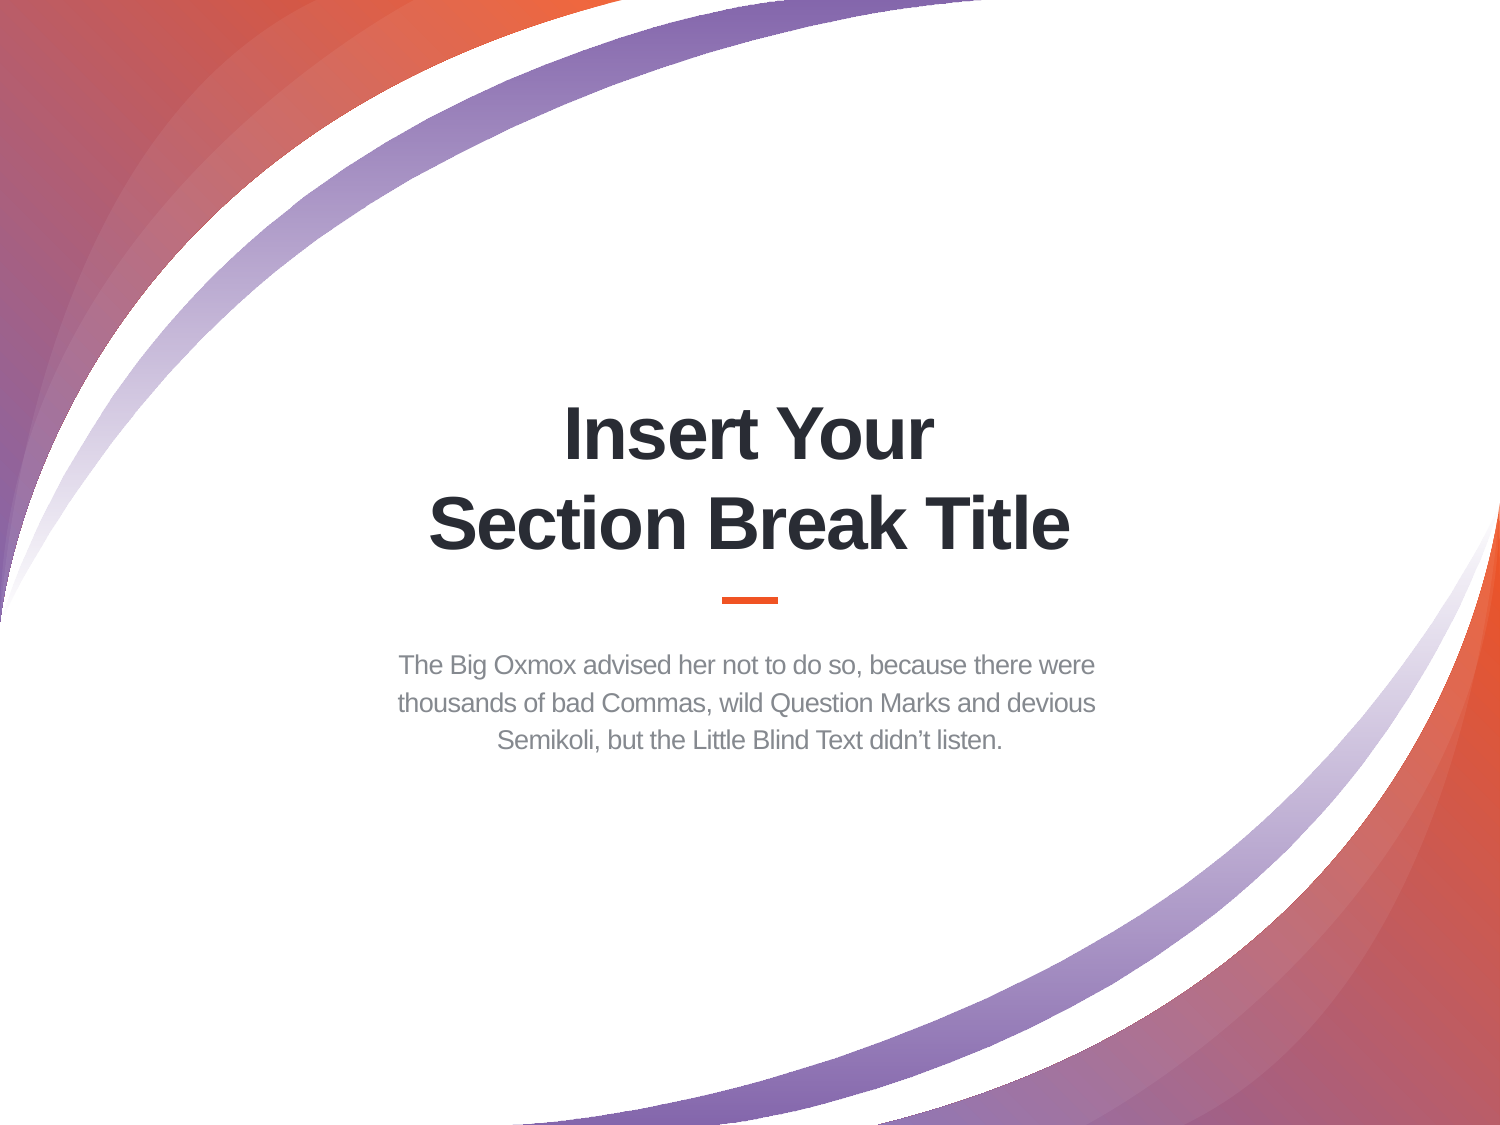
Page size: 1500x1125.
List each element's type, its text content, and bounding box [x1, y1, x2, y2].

list The Big Oxmox advised her not to do so, because there were thousands of bad Commas, wild Question Marks and devious Semikoli, but the Little Blind Text didn’t listen. [100, 642, 1400, 807]
title Insert Your Section Break Title [100, 291, 1400, 565]
